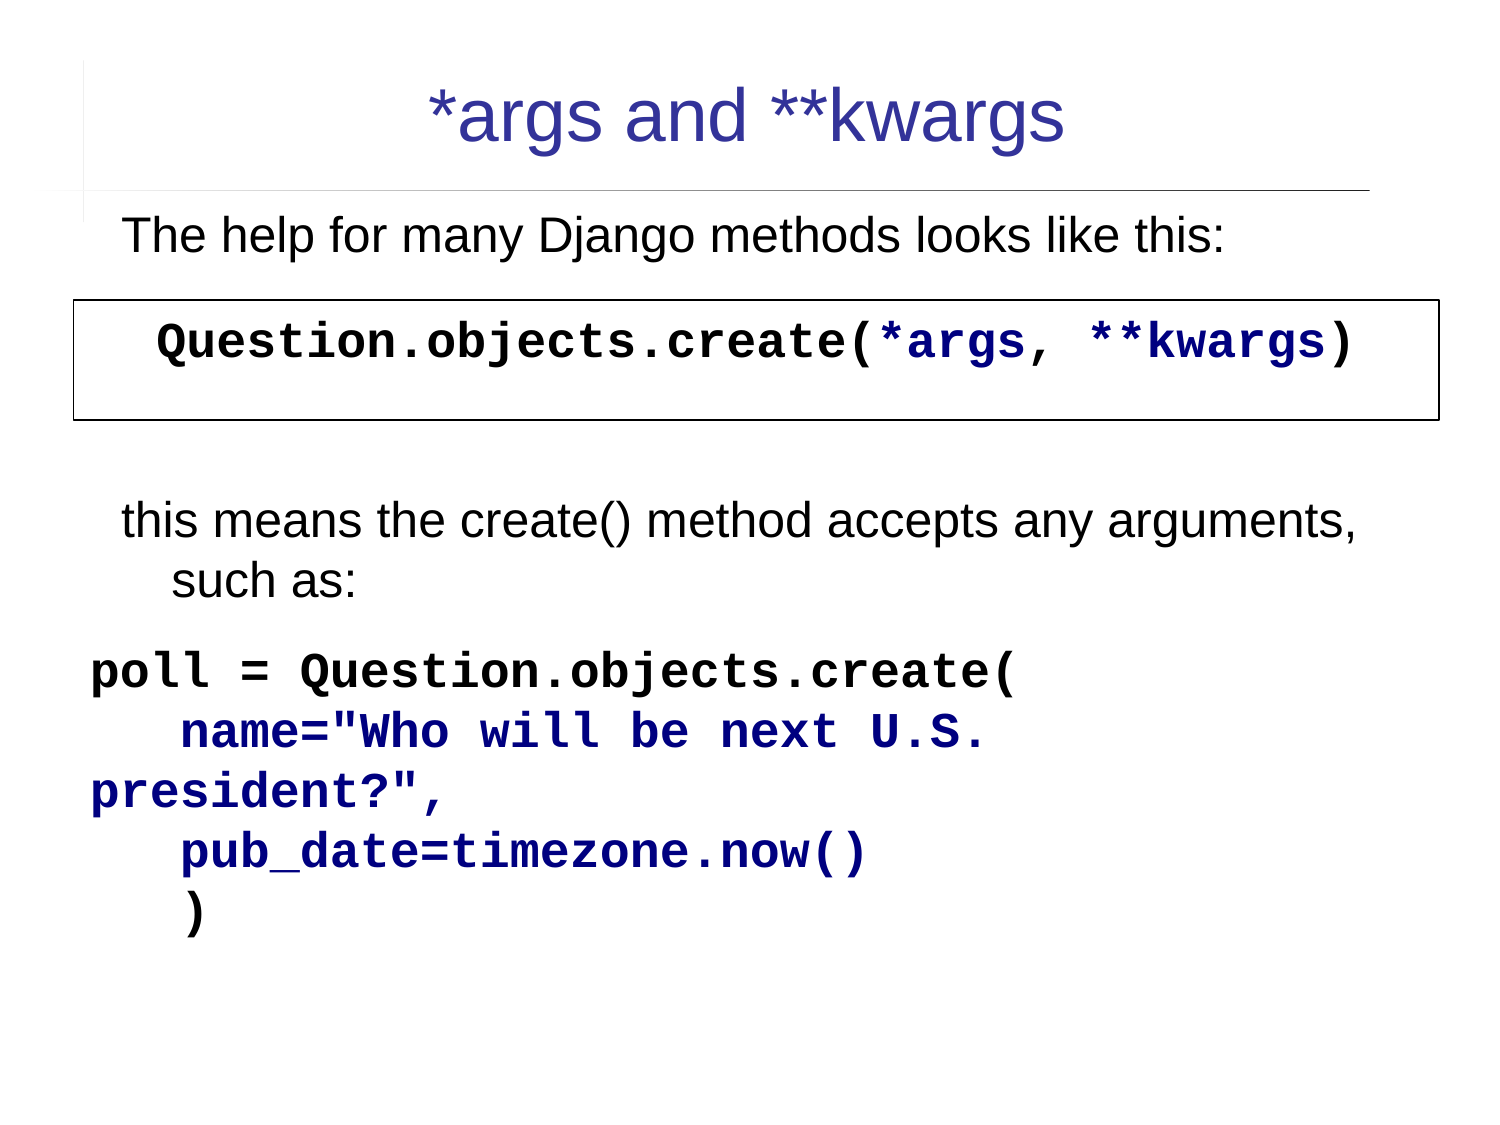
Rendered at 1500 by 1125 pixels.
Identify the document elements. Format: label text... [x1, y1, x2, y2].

text_box *args and **kwargs [100, 42, 1395, 180]
text_box The help for many Django methods looks like this: [100, 194, 1395, 299]
text_box poll = Question.objects.create( name="Who will be next U.S. president?", pub_date=timezone.now() ) [75, 629, 1395, 885]
text_box this means the create() method accepts any arguments, such as: [100, 479, 1395, 600]
text_box Question.objects.create(*args, **kwargs) [73, 299, 1439, 420]
